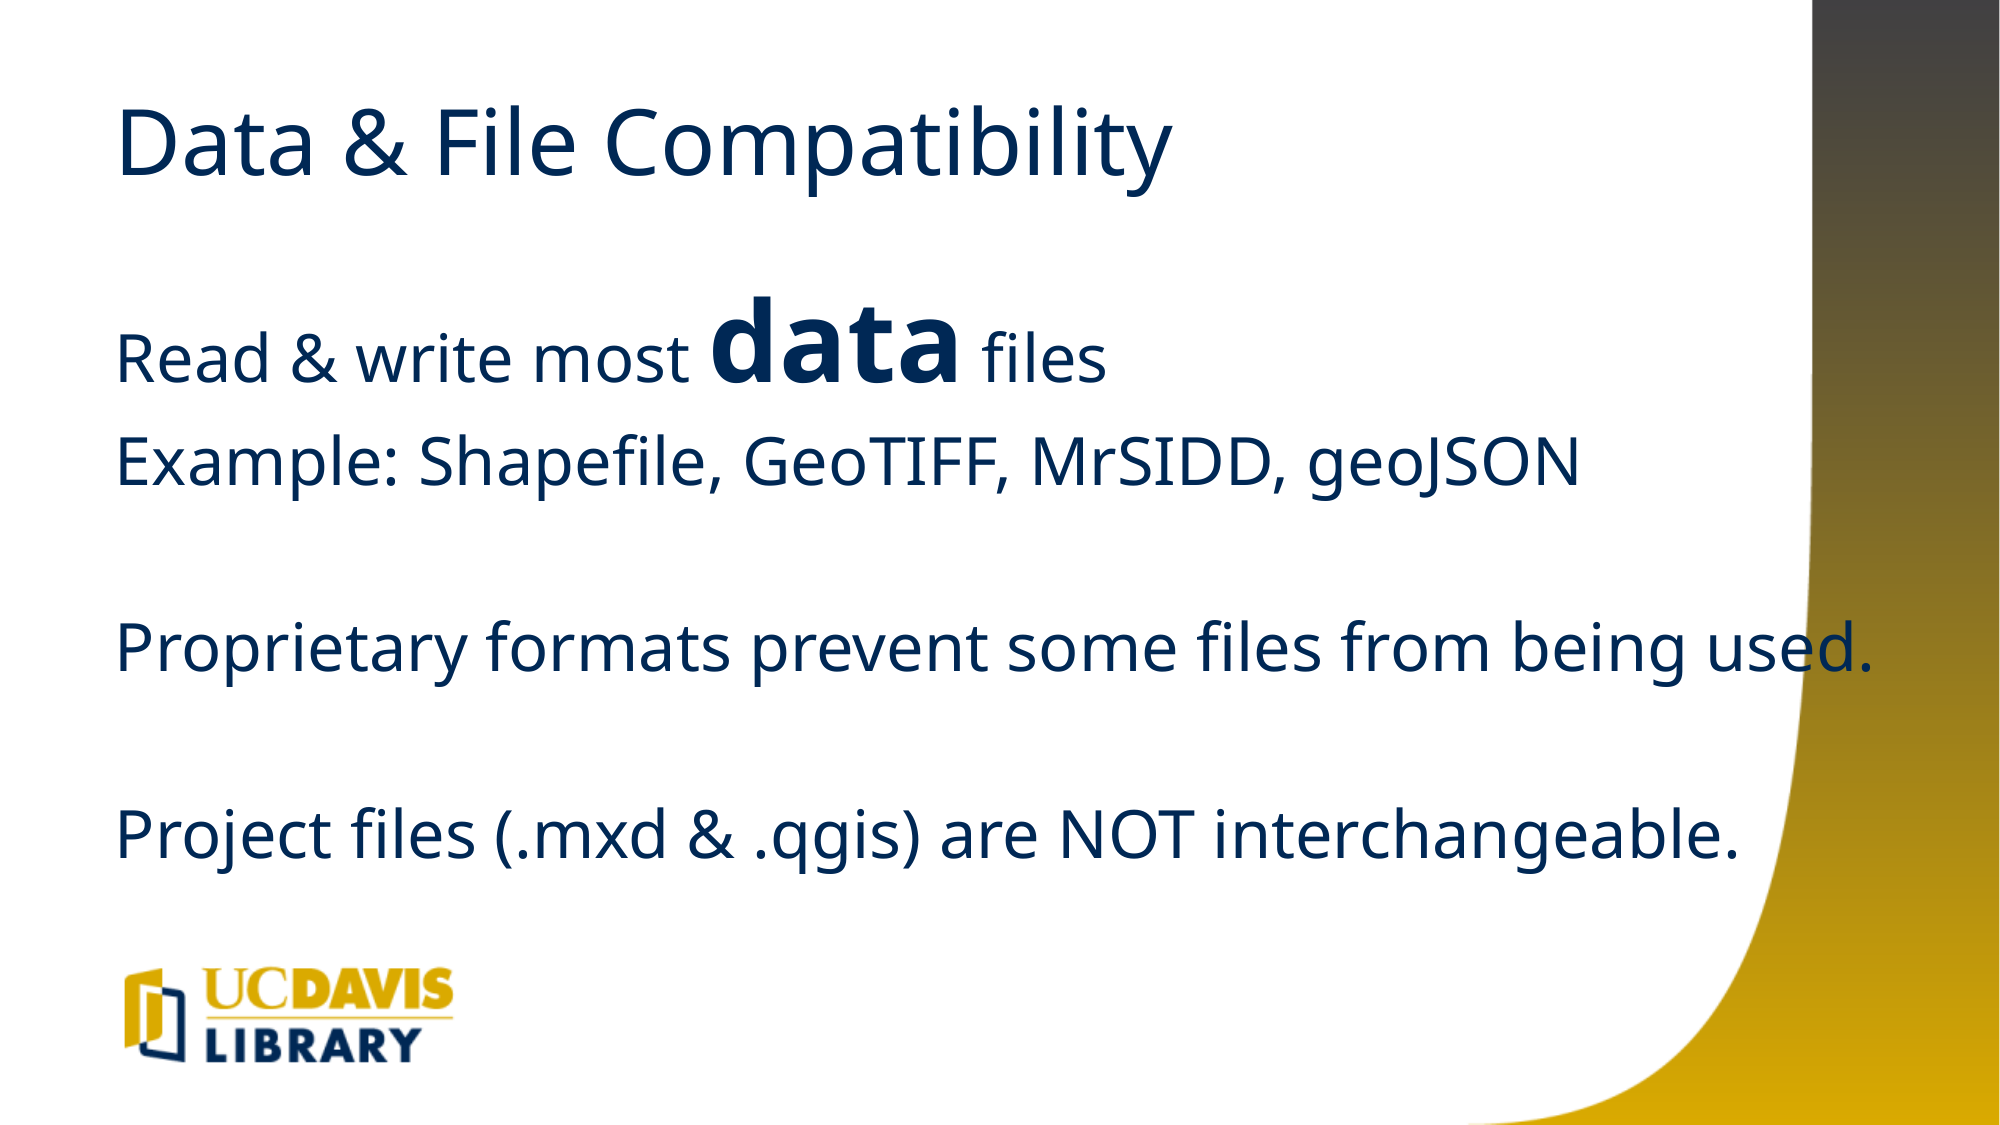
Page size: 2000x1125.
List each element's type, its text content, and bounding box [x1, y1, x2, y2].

list Read & write most data files Example: Shapefile, GeoTIFF, MrSIDD, geoJSON Proprietary formats prevent some files from being used. Project files (.mxd & .qgis) are NOT interchangeable. [99, 262, 1900, 963]
title Data & File Compatibility [99, 45, 1900, 233]
picture [0, 0, 2000, 1125]
